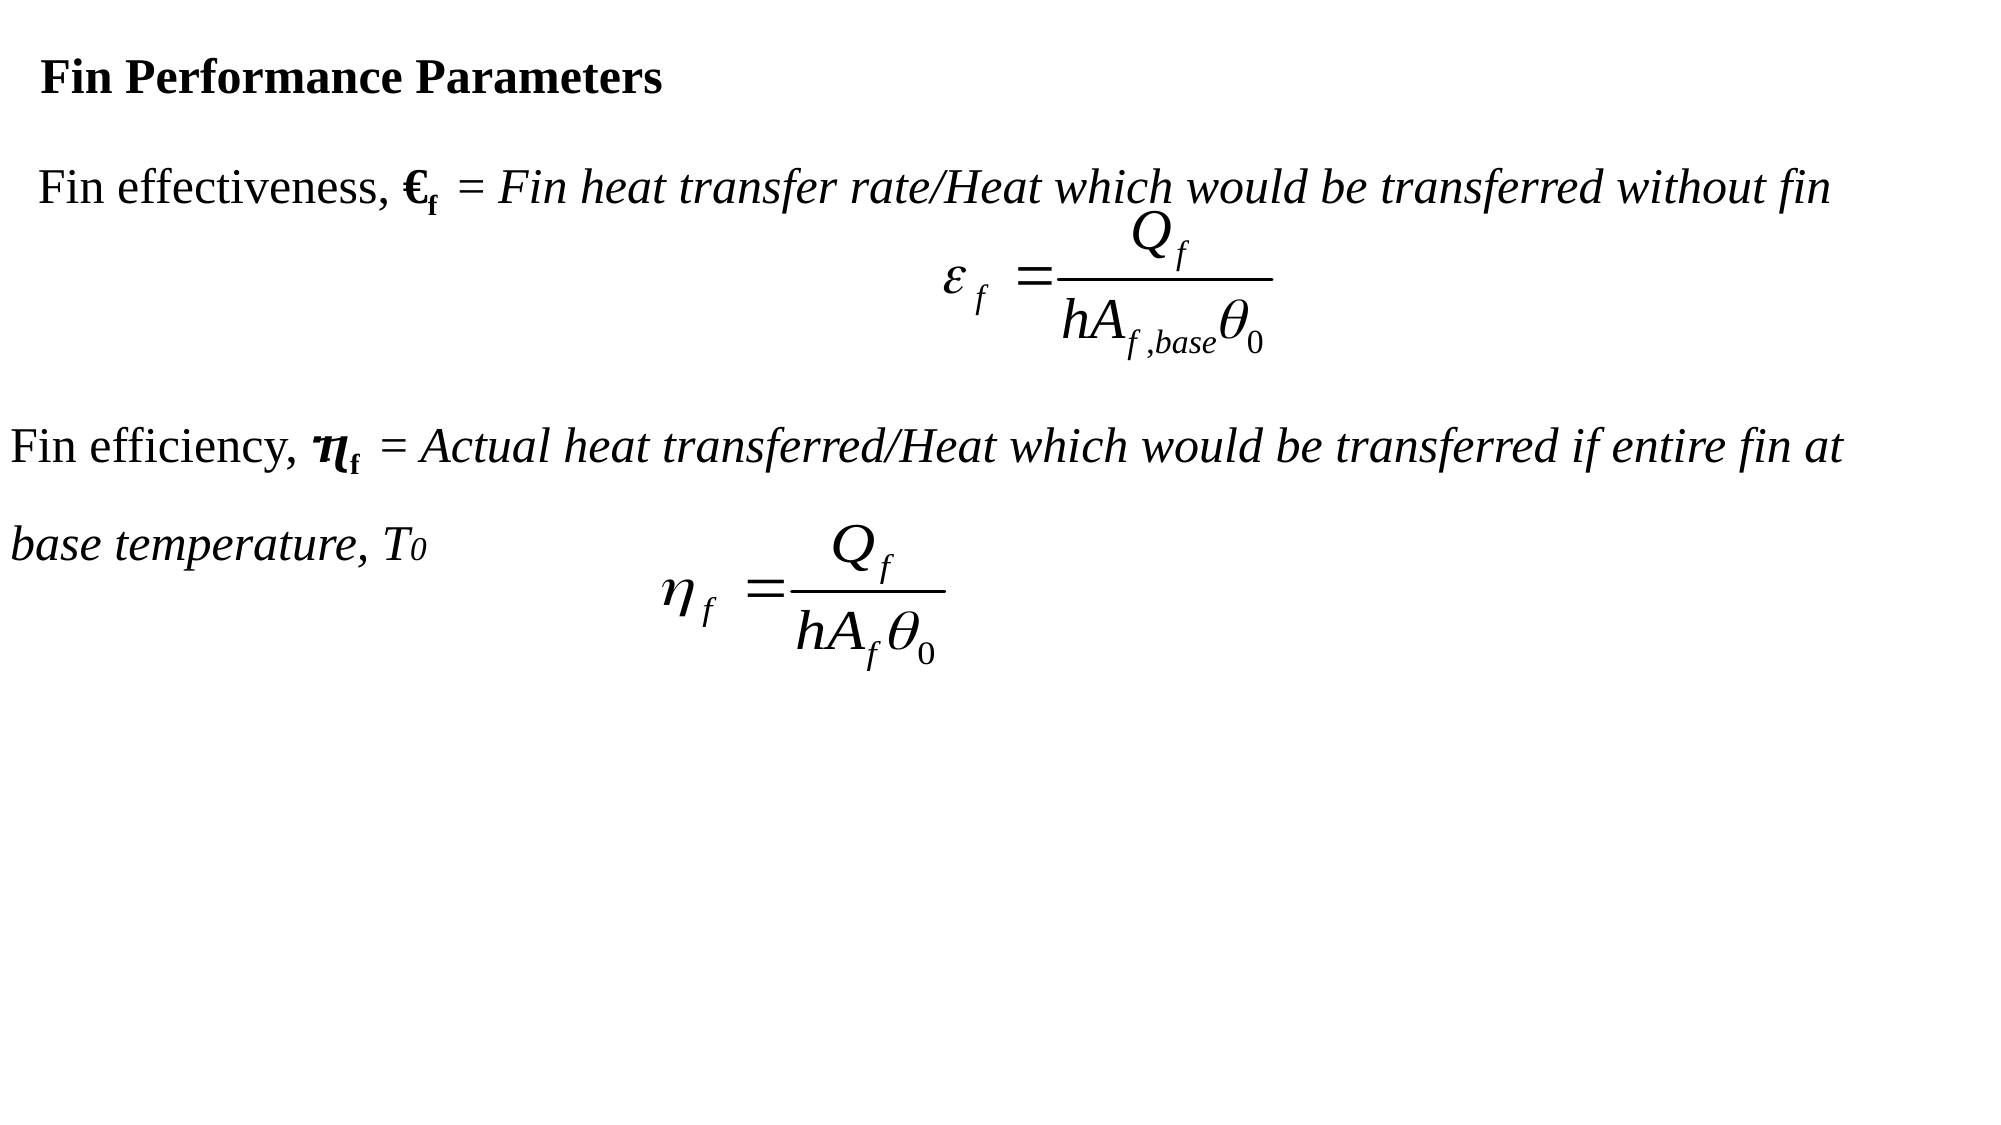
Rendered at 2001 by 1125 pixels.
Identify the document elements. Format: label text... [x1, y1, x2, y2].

text_box Fin Performance Parameters [25, 35, 679, 111]
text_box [654, 507, 955, 680]
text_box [932, 192, 1285, 371]
text_box Fin efficiency, ⴄf = Actual heat transferred/Heat which would be transferred if entire fin at base temperature, T0 [0, 370, 1914, 668]
text_box Fin effectiveness, €f = Fin heat transfer rate/Heat which would be transferred without fin [23, 111, 1942, 279]
